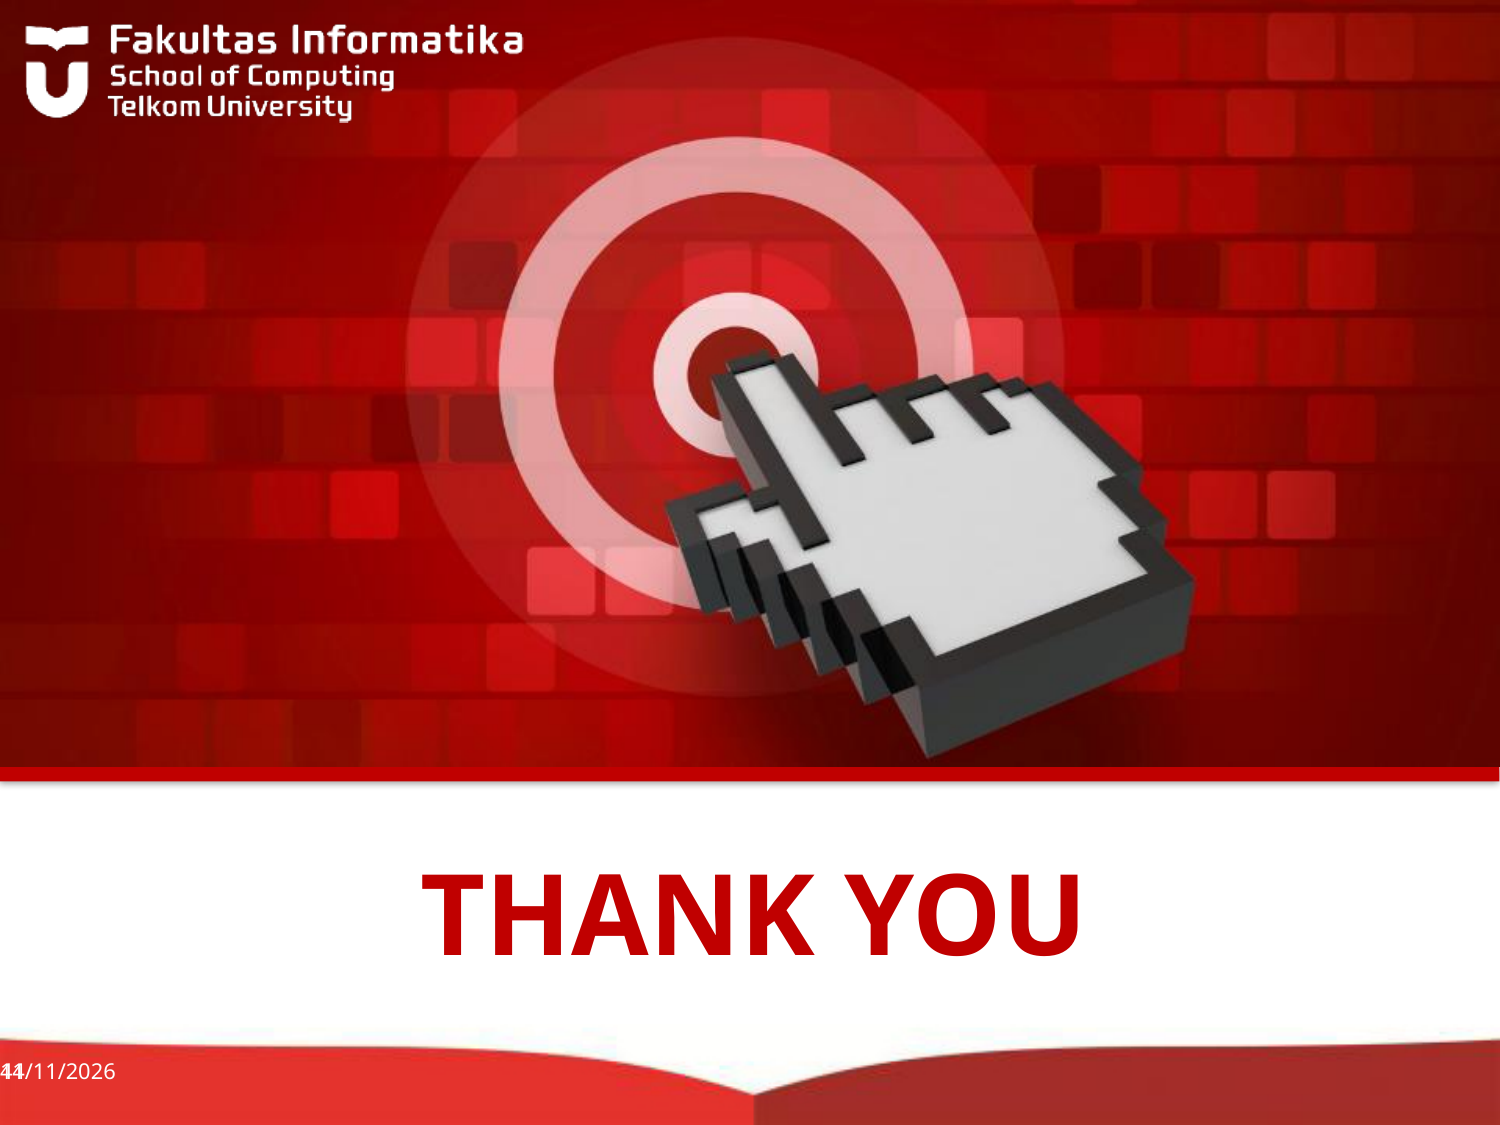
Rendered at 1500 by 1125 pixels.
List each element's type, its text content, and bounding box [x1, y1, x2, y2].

picture [0, 0, 1500, 767]
picture [0, 1024, 1500, 1125]
slide_number 09-Apr-19 [0, 1042, 270, 1103]
